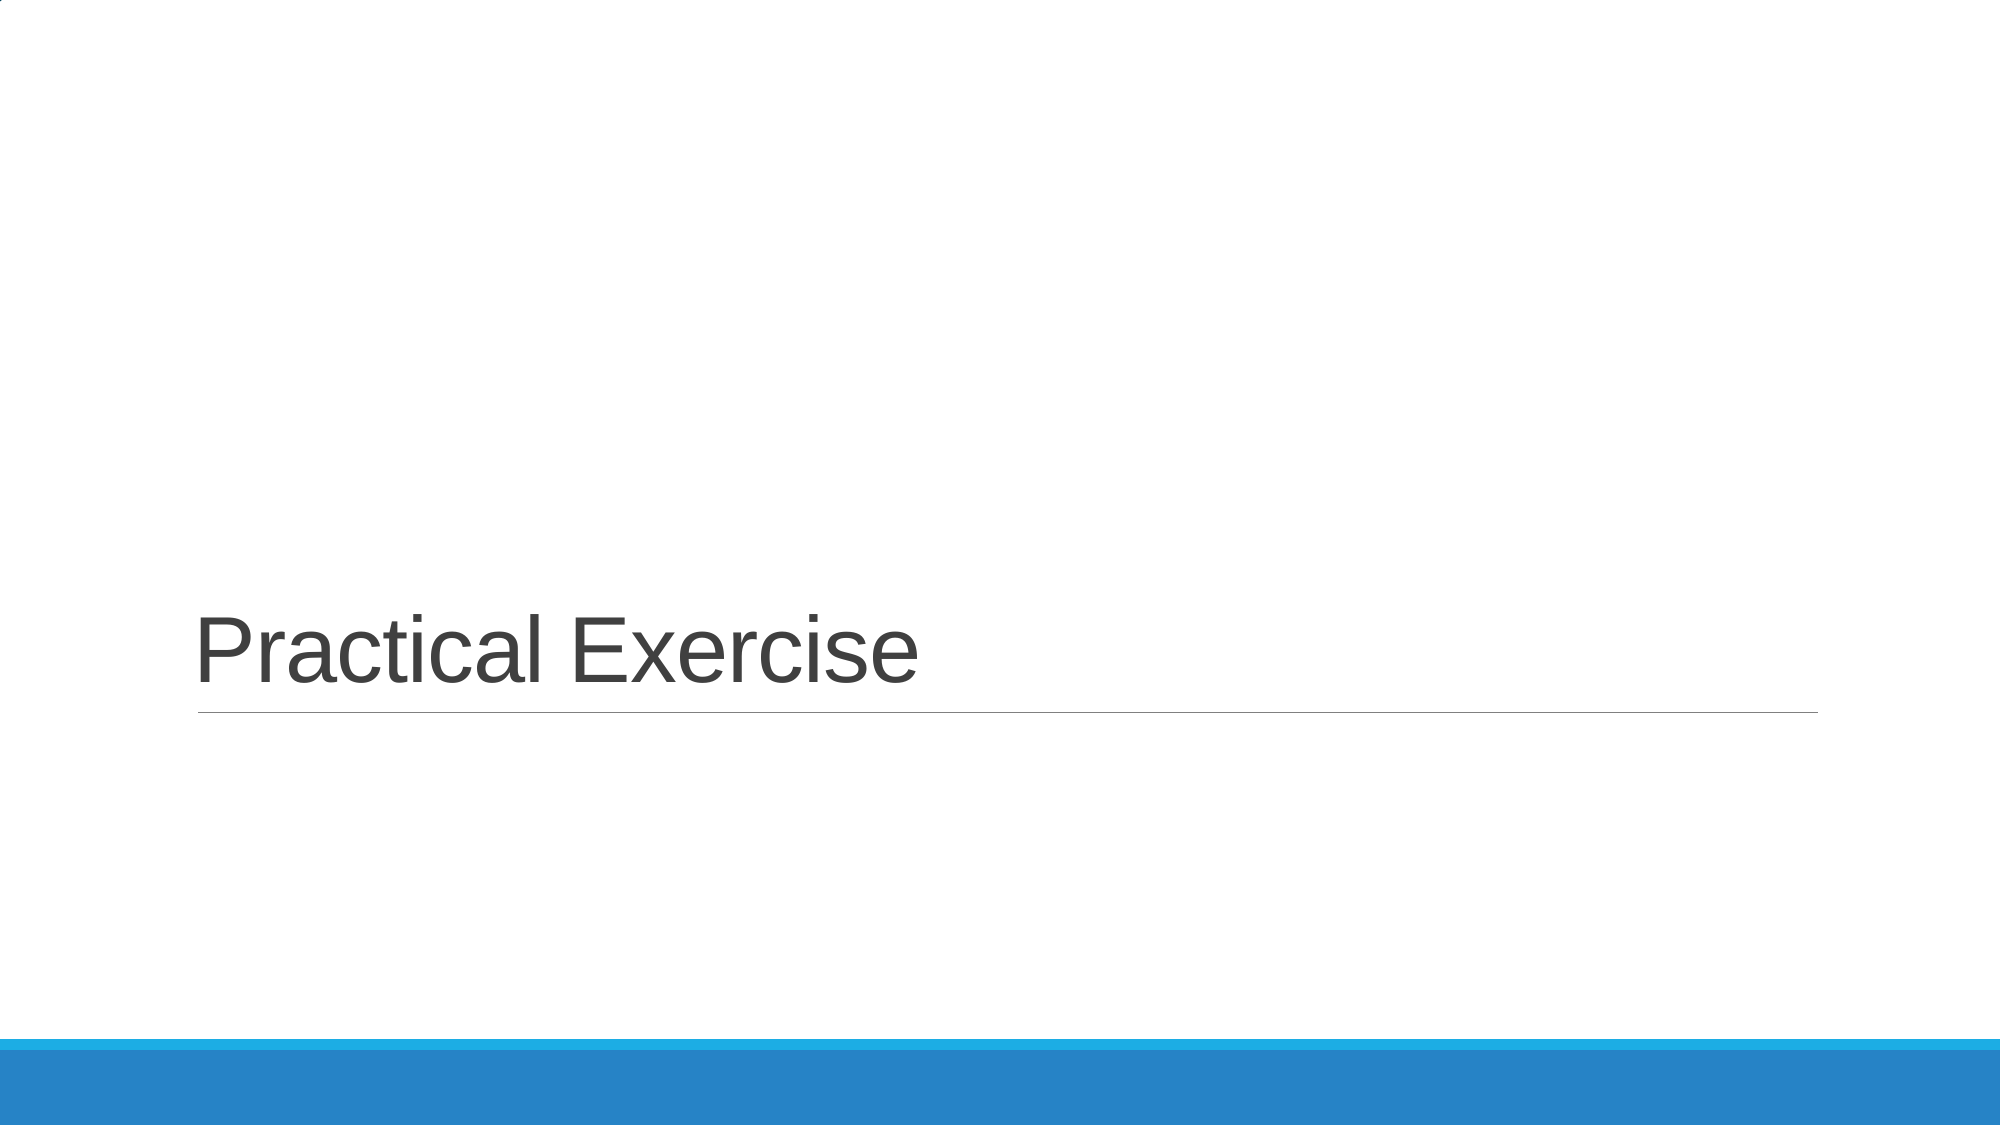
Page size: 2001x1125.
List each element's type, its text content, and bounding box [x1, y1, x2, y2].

title Practical Exercise [178, 124, 1812, 710]
